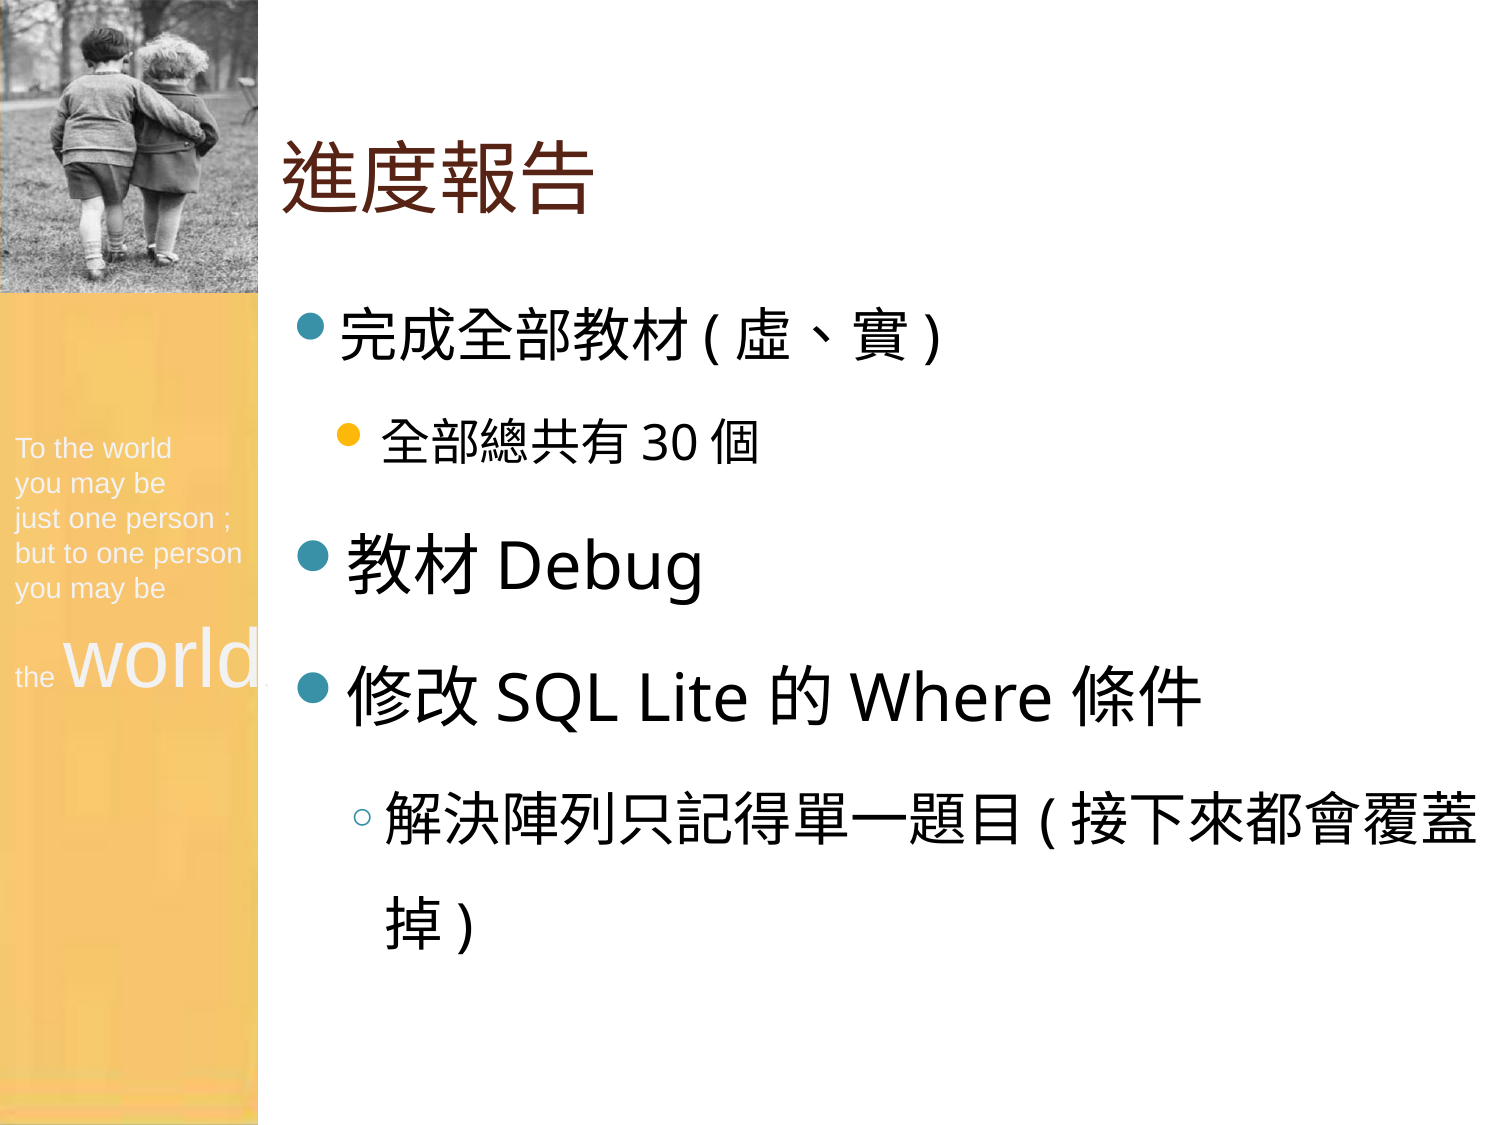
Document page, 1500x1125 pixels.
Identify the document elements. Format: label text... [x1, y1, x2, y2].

list 完成全部教材(虛、實) 全部總共有30個 教材Debug 修改SQL Lite的Where條件 解決陣列只記得單一題目(接下來都會覆蓋掉) [264, 255, 1496, 1044]
picture [0, 0, 258, 1125]
title 進度報告 [265, 42, 1496, 231]
